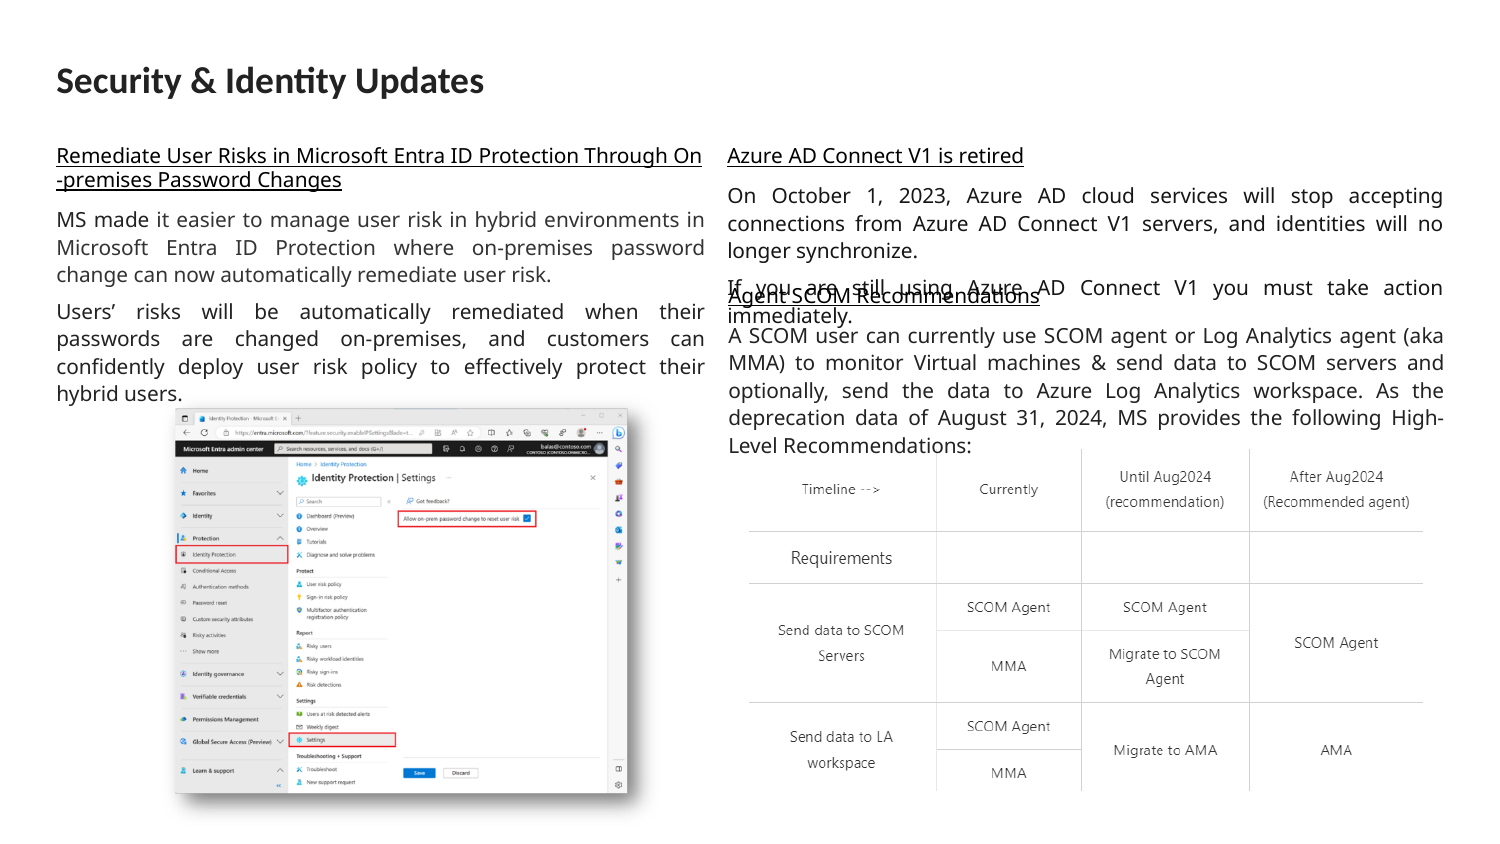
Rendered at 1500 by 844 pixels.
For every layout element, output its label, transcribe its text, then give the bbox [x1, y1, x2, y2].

picture [749, 449, 1423, 791]
list Azure AD Connect V1 is retired On October 1, 2023, Azure AD cloud services will stop accepting connections from Azure AD Connect V1 servers, and identities will no longer synchronize. If you are still using Azure AD Connect V1 you must take action immediately. [727, 140, 1444, 280]
text_box Agent SCOM Recommendations A SCOM user can currently use SCOM agent or Log Analytics agent (aka MMA) to monitor Virtual machines & send data to SCOM servers and optionally, send the data to Azure Log Analytics workspace. As the deprecation data of August 31, 2024, MS provides the following High-Level Recommendations: [728, 279, 1445, 440]
title Security & Identity Updates [56, 56, 1444, 113]
list Remediate User Risks in Microsoft Entra ID Protection Through On-premises Password Changes MS made it easier to manage user risk in hybrid environments in Microsoft Entra ID Protection where on-premises password change can now automatically remediate user risk. Users’ risks will be automatically remediated when their passwords are changed on-premises, and customers can confidently deploy user risk policy to effectively protect their hybrid users. [56, 140, 706, 760]
picture [162, 395, 660, 826]
